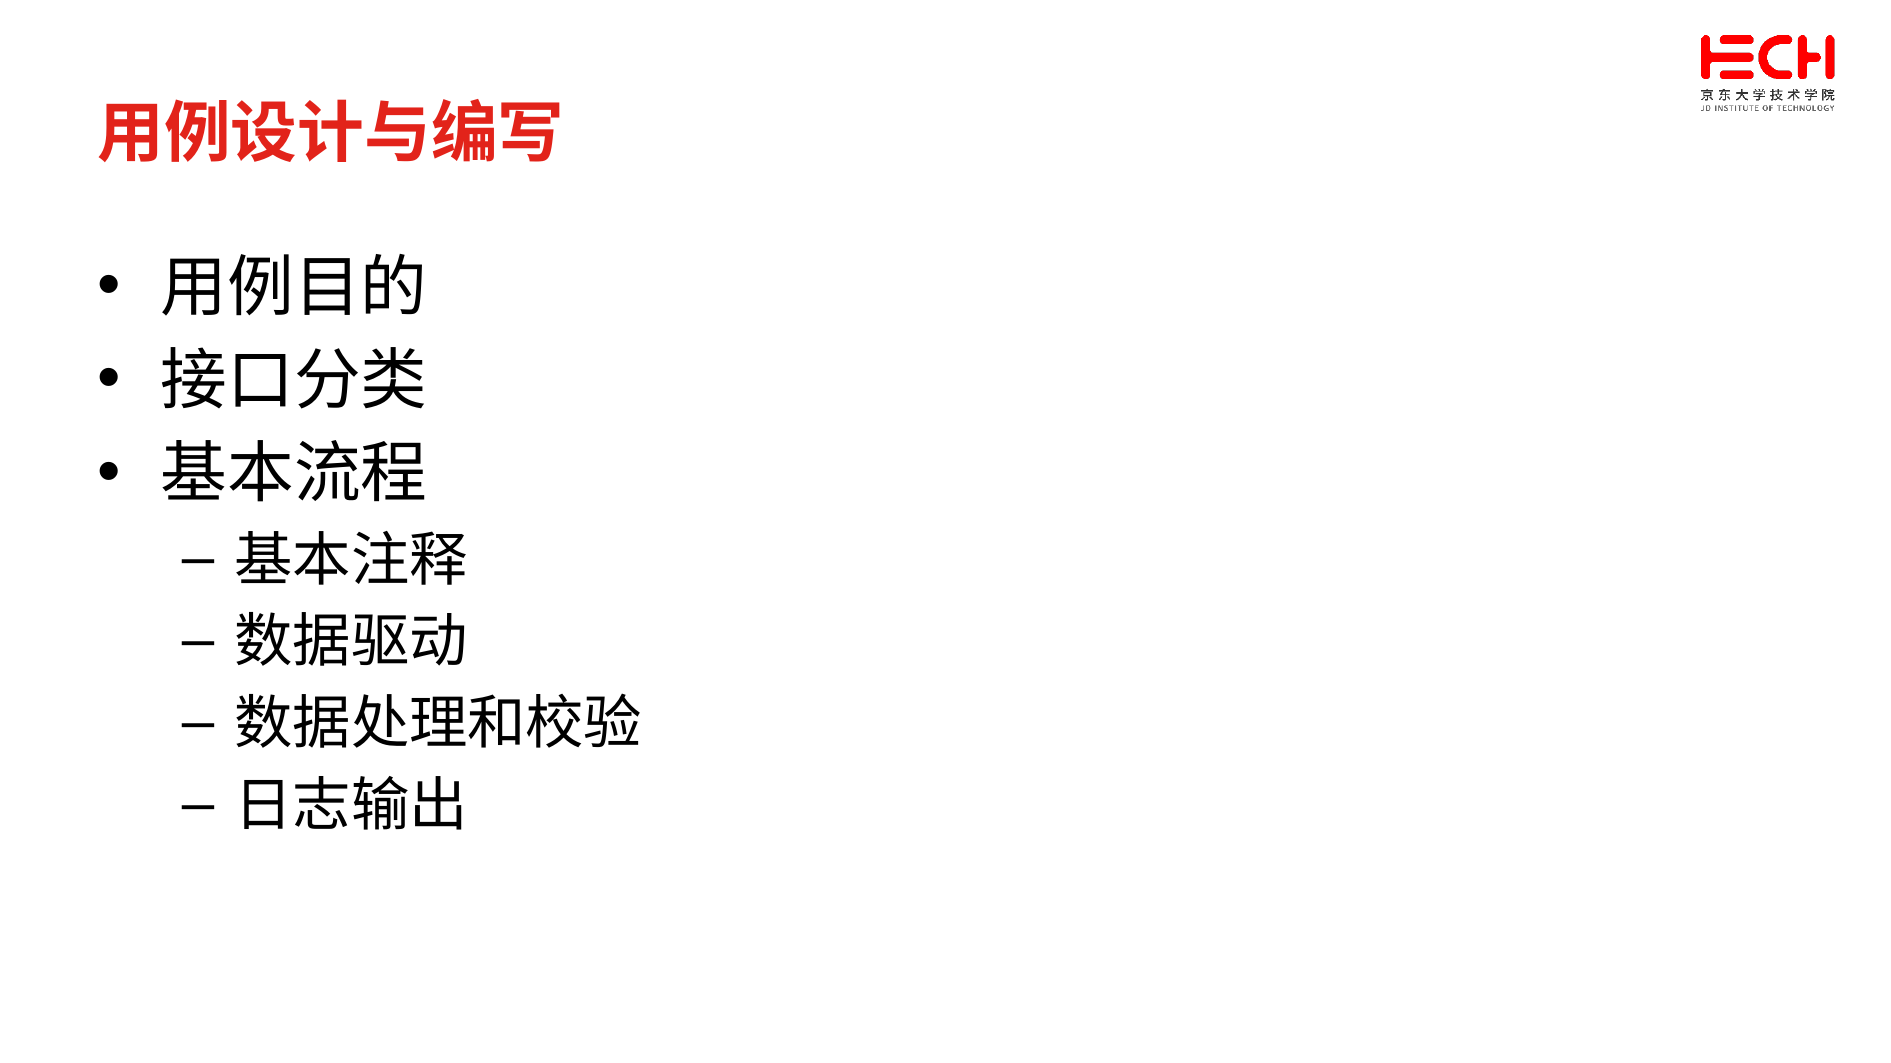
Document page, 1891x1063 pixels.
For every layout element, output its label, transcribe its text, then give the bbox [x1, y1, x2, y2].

list 用例设计与编写 [82, 82, 1087, 189]
text_box 用例目的 接口分类 基本流程 基本注释 数据驱动 数据处理和校验 日志输出 [82, 236, 1512, 922]
picture [1701, 35, 1837, 116]
